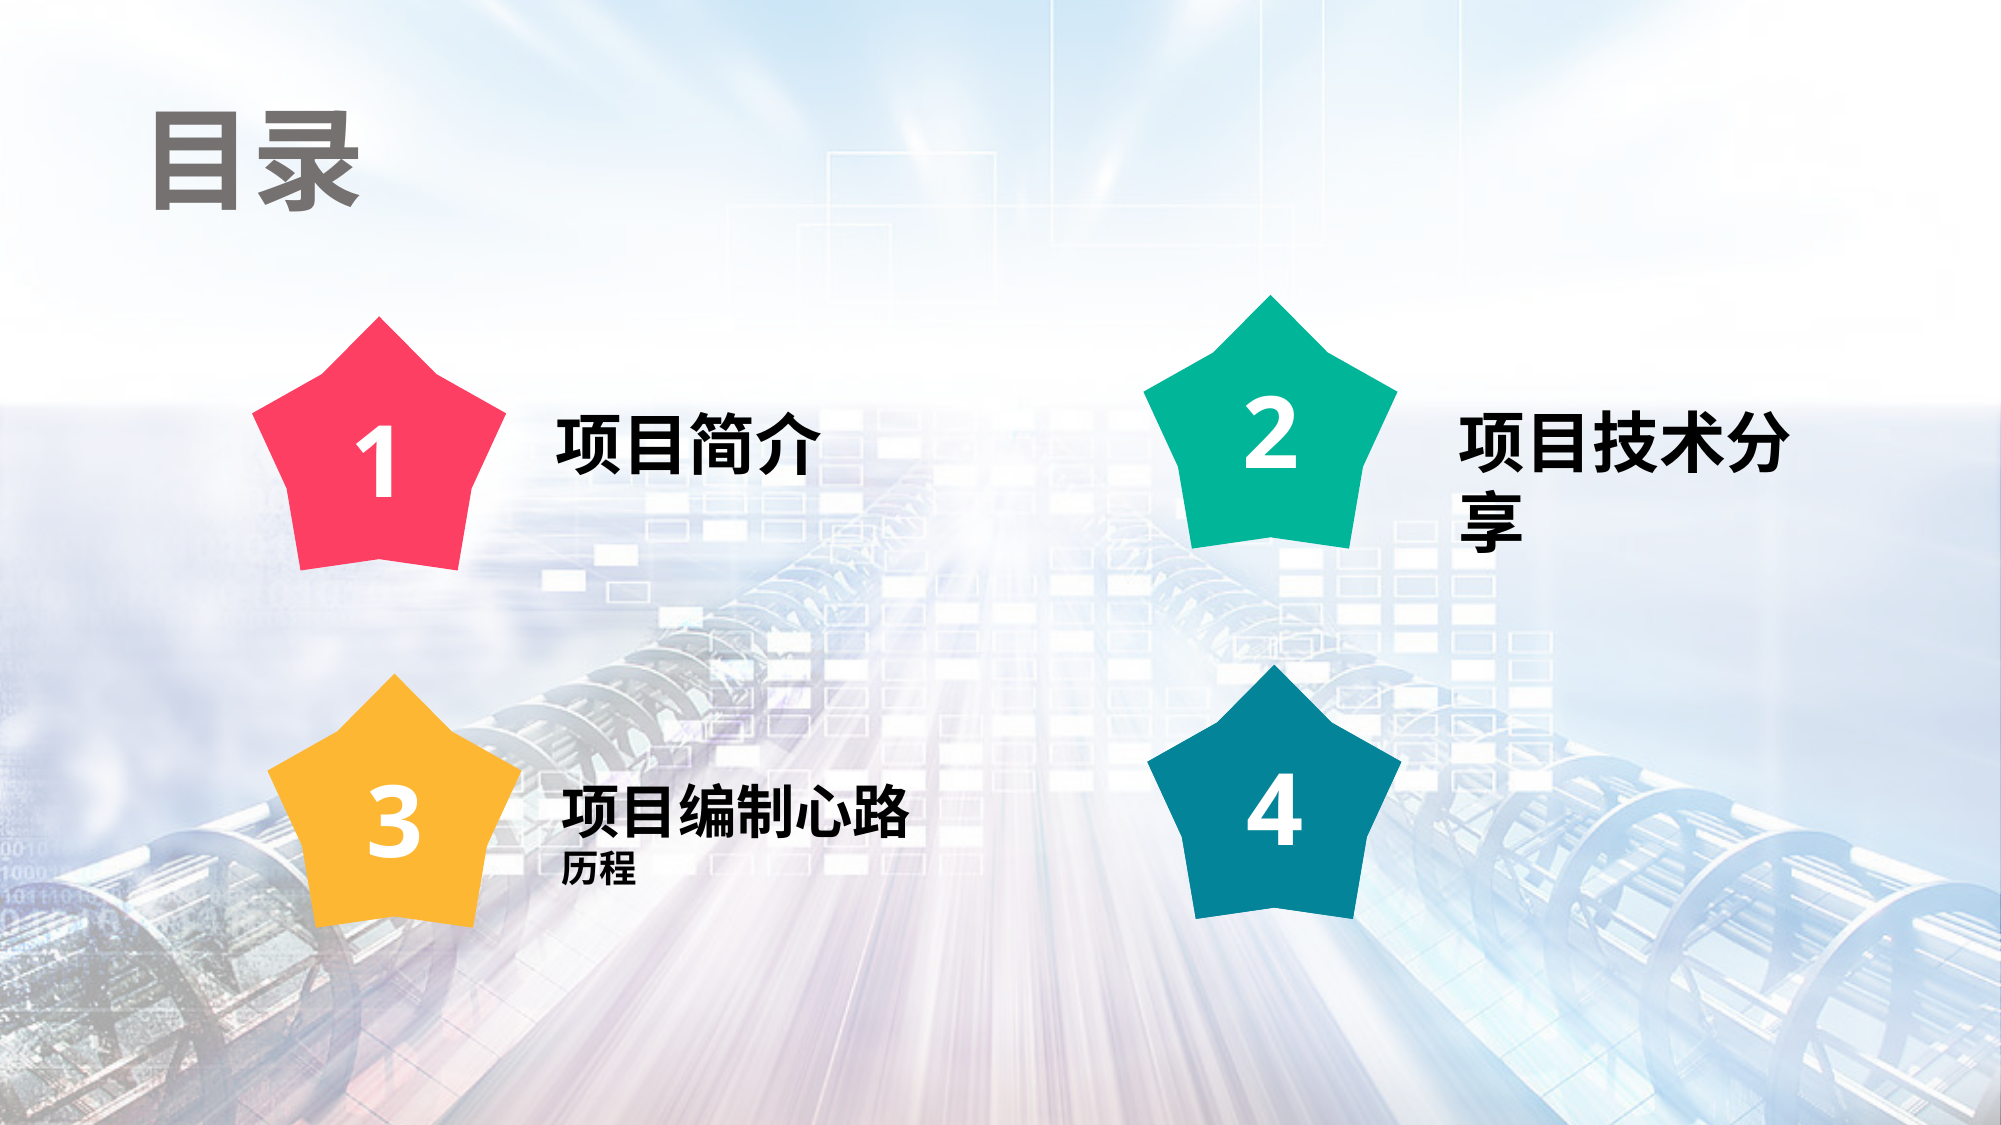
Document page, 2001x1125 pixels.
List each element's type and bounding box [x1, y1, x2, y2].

text_box [1147, 664, 1821, 919]
text_box [267, 673, 946, 928]
picture [0, 0, 2001, 1125]
text_box [252, 316, 930, 571]
text_box [1143, 294, 1821, 569]
